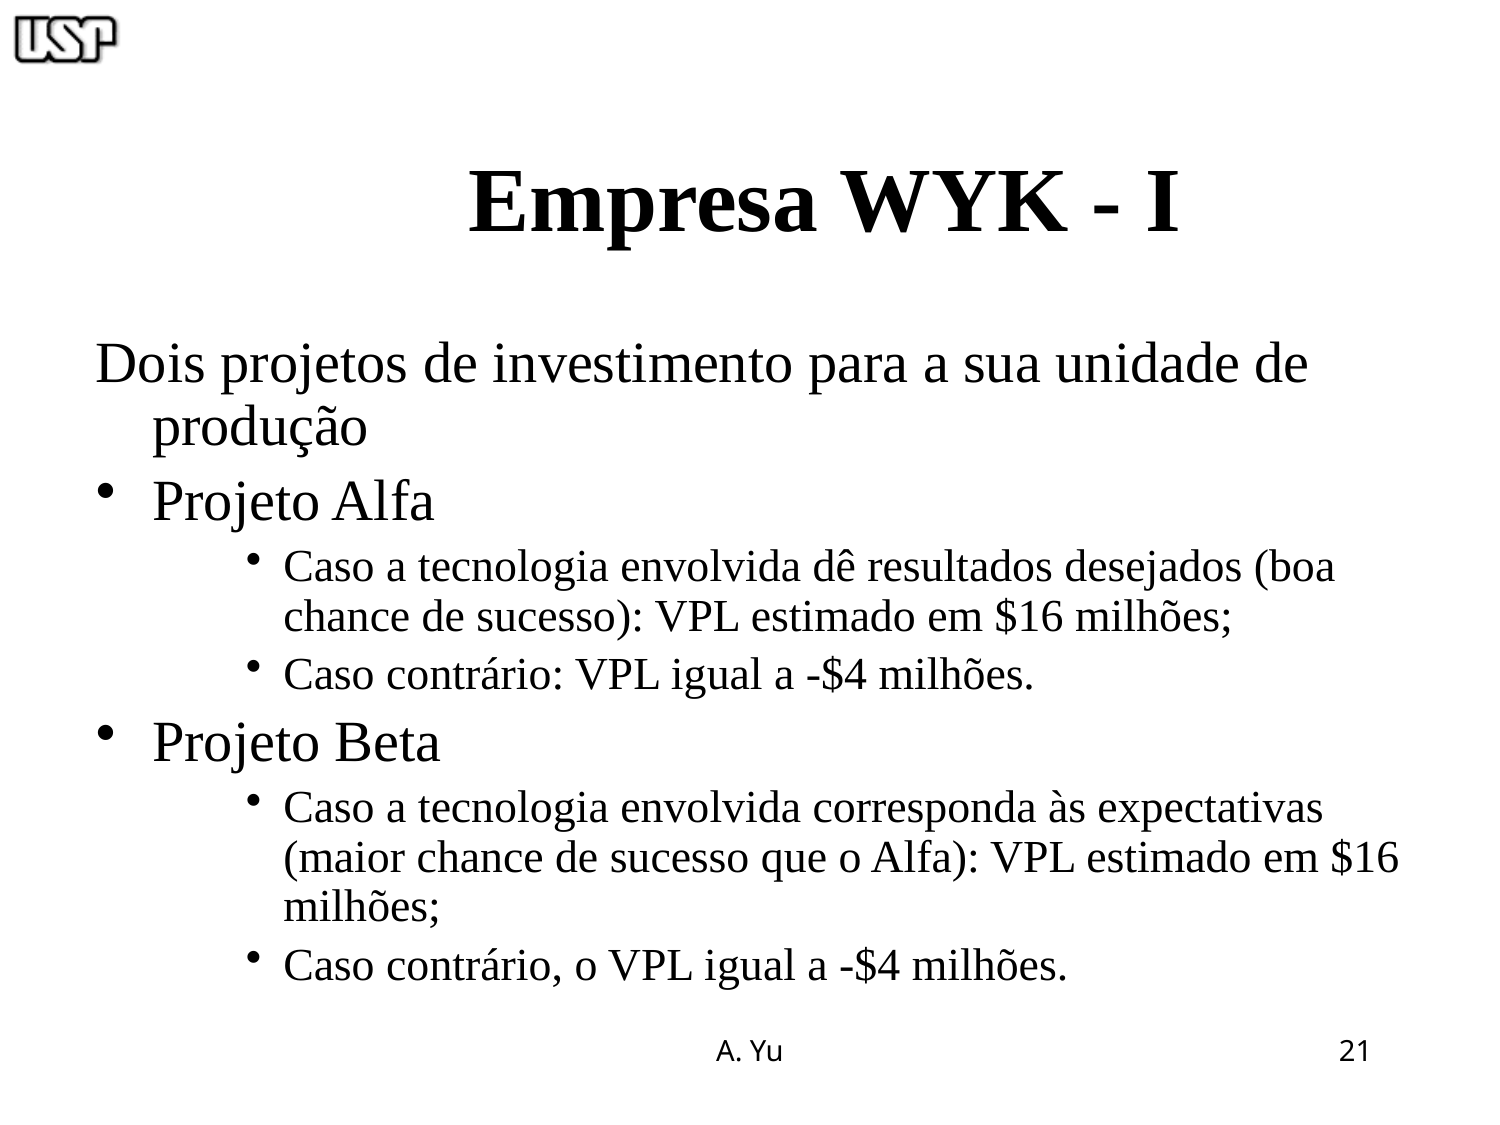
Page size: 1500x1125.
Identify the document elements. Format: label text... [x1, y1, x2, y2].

title Empresa WYK - I [267, 115, 1383, 275]
slide_number 21 [1074, 1051, 1388, 1101]
list Dois projetos de investimento para a sua unidade de produção Projeto Alfa Caso a tecnologia envolvida dê resultados desejados (boa chance de sucesso): VPL estimado em $16 milhões; Caso contrário: VPL igual a -$4 milhões. Projeto Beta Caso a tecnologia envolvida corresponda às expectativas (maior chance de sucesso que o Alfa): VPL estimado em $16 milhões; Caso contrário, o VPL igual a -$4 milhões. [80, 324, 1431, 1051]
picture [0, 0, 126, 77]
footer A. Yu [512, 1051, 988, 1101]
